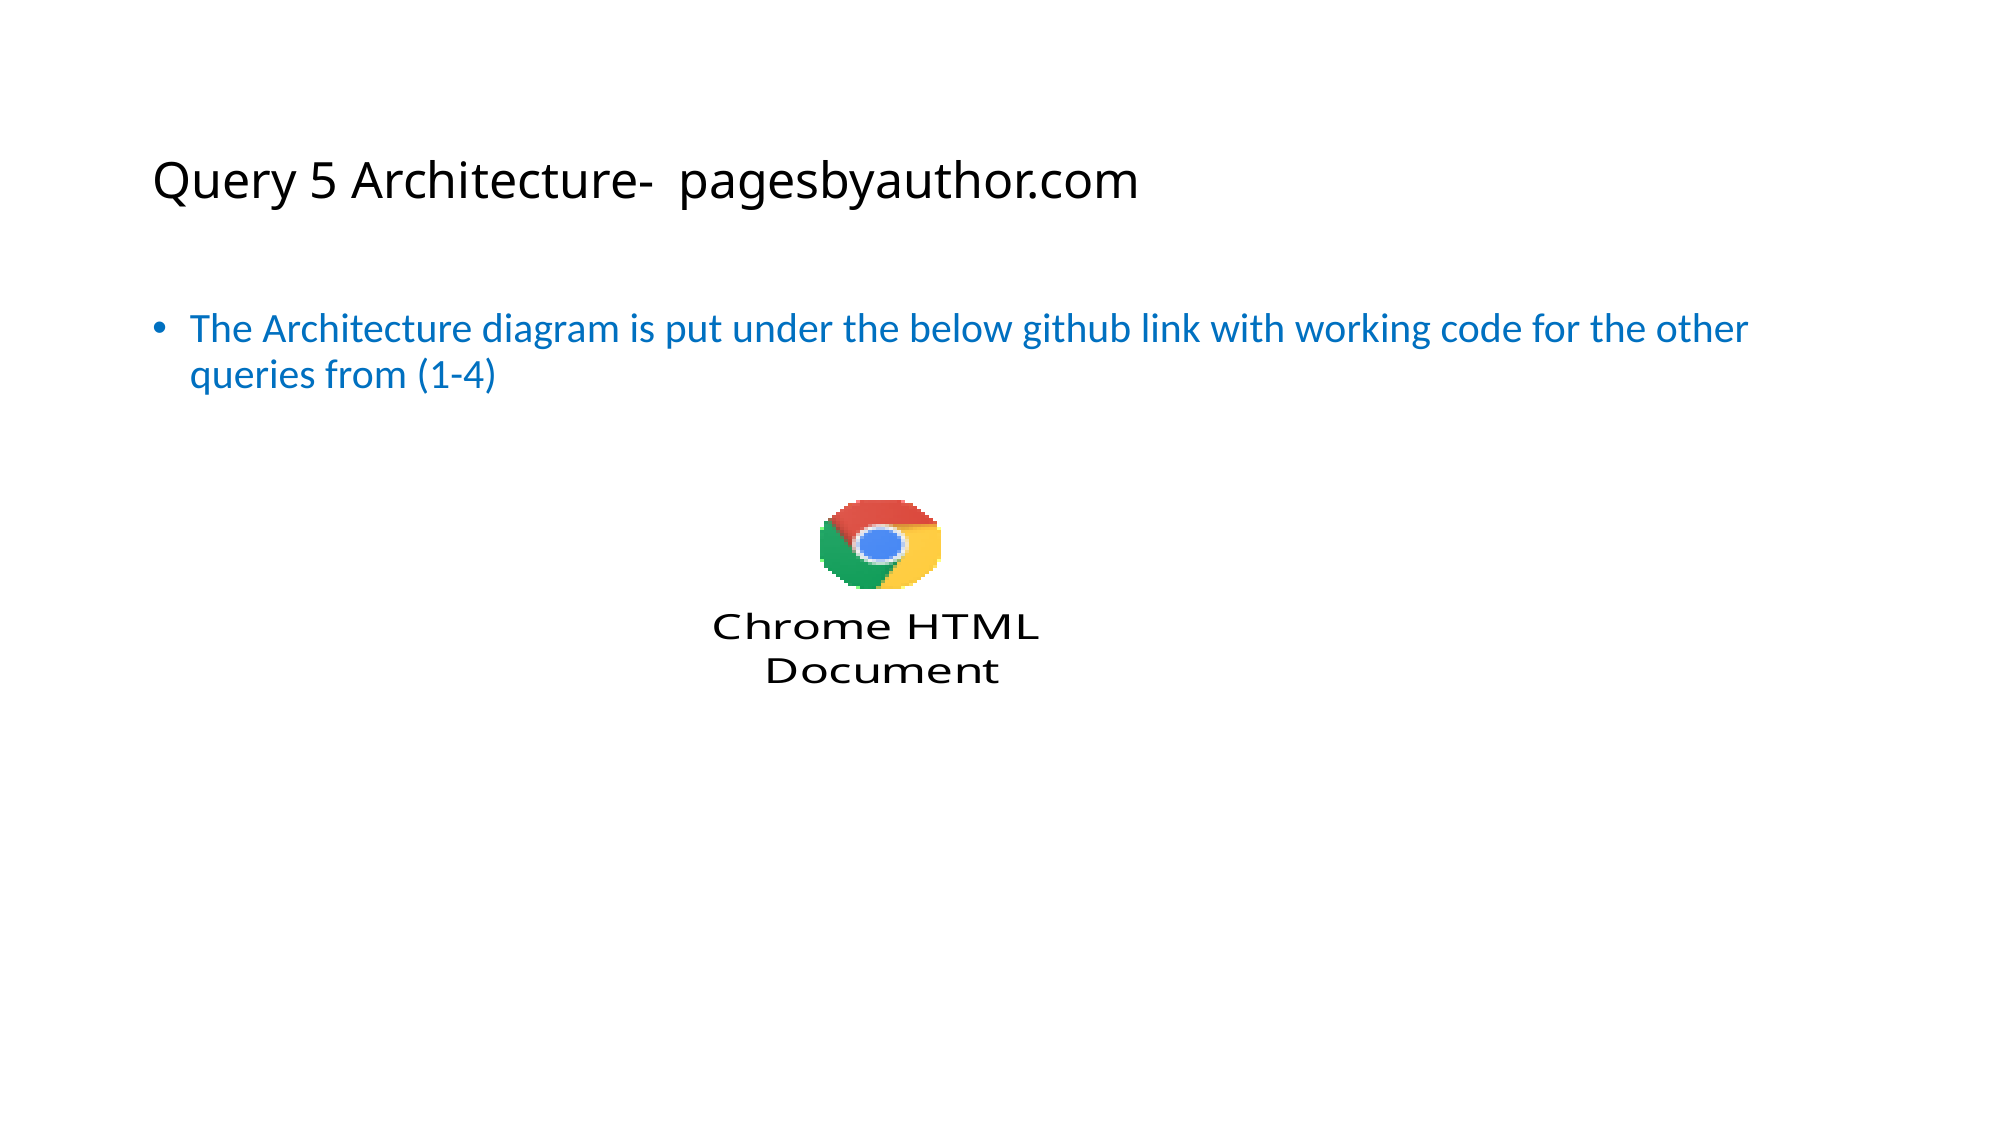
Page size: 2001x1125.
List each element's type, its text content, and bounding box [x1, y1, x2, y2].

title Query 5 Architecture- pagesbyauthor.com [137, 59, 1863, 278]
list The Architecture diagram is put under the below github link with working code for the other queries from (1-4) [137, 299, 1863, 1014]
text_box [686, 498, 1075, 733]
